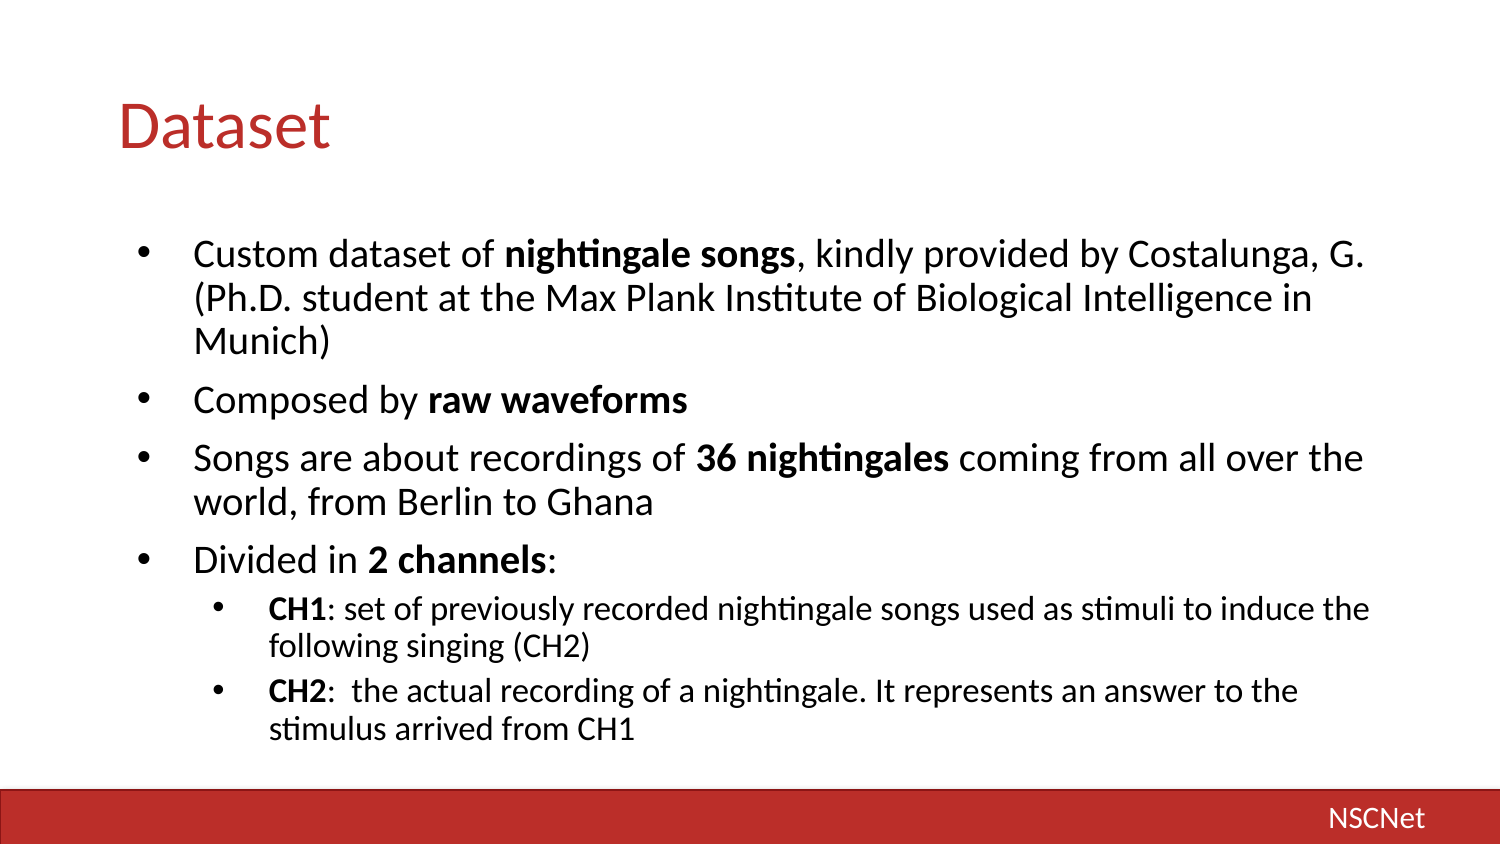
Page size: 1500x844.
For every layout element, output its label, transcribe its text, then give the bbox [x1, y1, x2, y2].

title Dataset [103, 44, 1397, 208]
list Custom dataset of nightingale songs, kindly provided by Costalunga, G. (Ph.D. student at the Max Plank Institute of Biological Intelligence in Munich) Composed by raw waveforms Songs are about recordings of 36 nightingales coming from all over the world, from Berlin to Ghana Divided in 2 channels: CH1: set of previously recorded nightingale songs used as stimuli to induce the following singing (CH2) CH2: the actual recording of a nightingale. It represents an answer to the stimulus arrived from CH1 [103, 224, 1397, 760]
